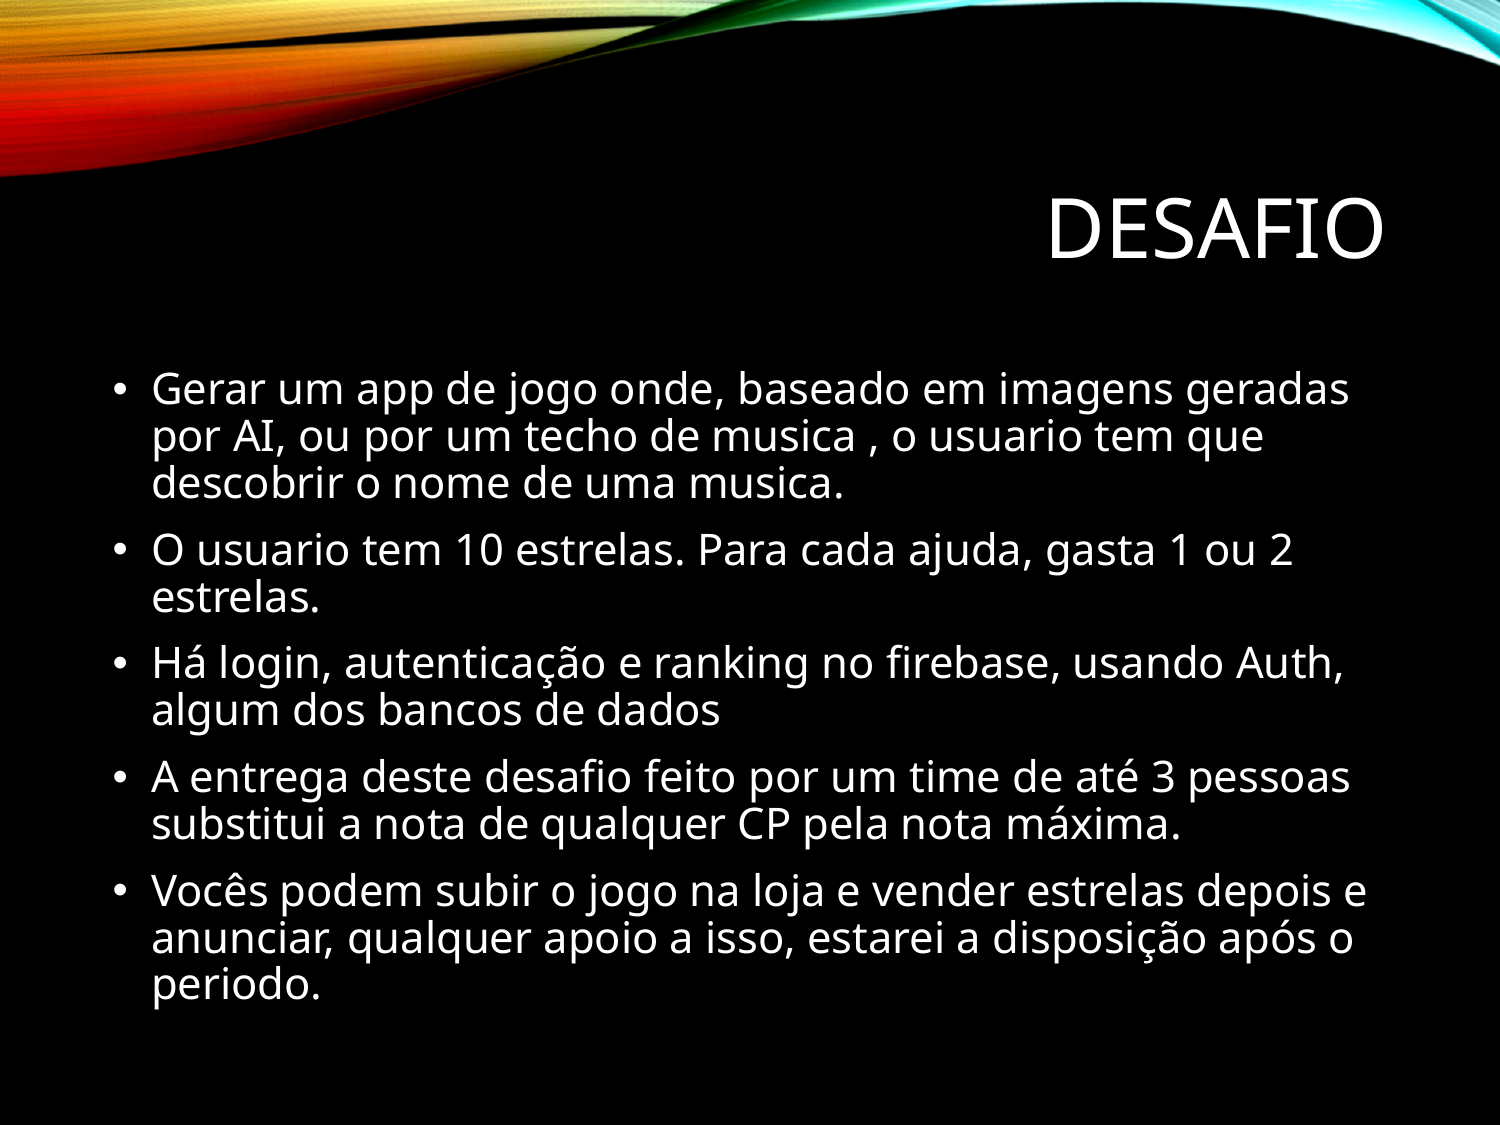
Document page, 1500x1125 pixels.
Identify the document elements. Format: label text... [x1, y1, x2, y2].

list Gerar um app de jogo onde, baseado em imagens geradas por AI, ou por um techo de musica , o usuario tem que descobrir o nome de uma musica. O usuario tem 10 estrelas. Para cada ajuda, gasta 1 ou 2 estrelas. Há login, autenticação e ranking no firebase, usando Auth, algum dos bancos de dados A entrega deste desafio feito por um time de até 3 pessoas substitui a nota de qualquer CP pela nota máxima. Vocês podem subir o jogo na loja e vender estrelas depois e anunciar, qualquer apoio a isso, estarei a disposição após o periodo. [97, 360, 1403, 1028]
title Desafio [97, 125, 1403, 338]
picture [0, 0, 1500, 178]
